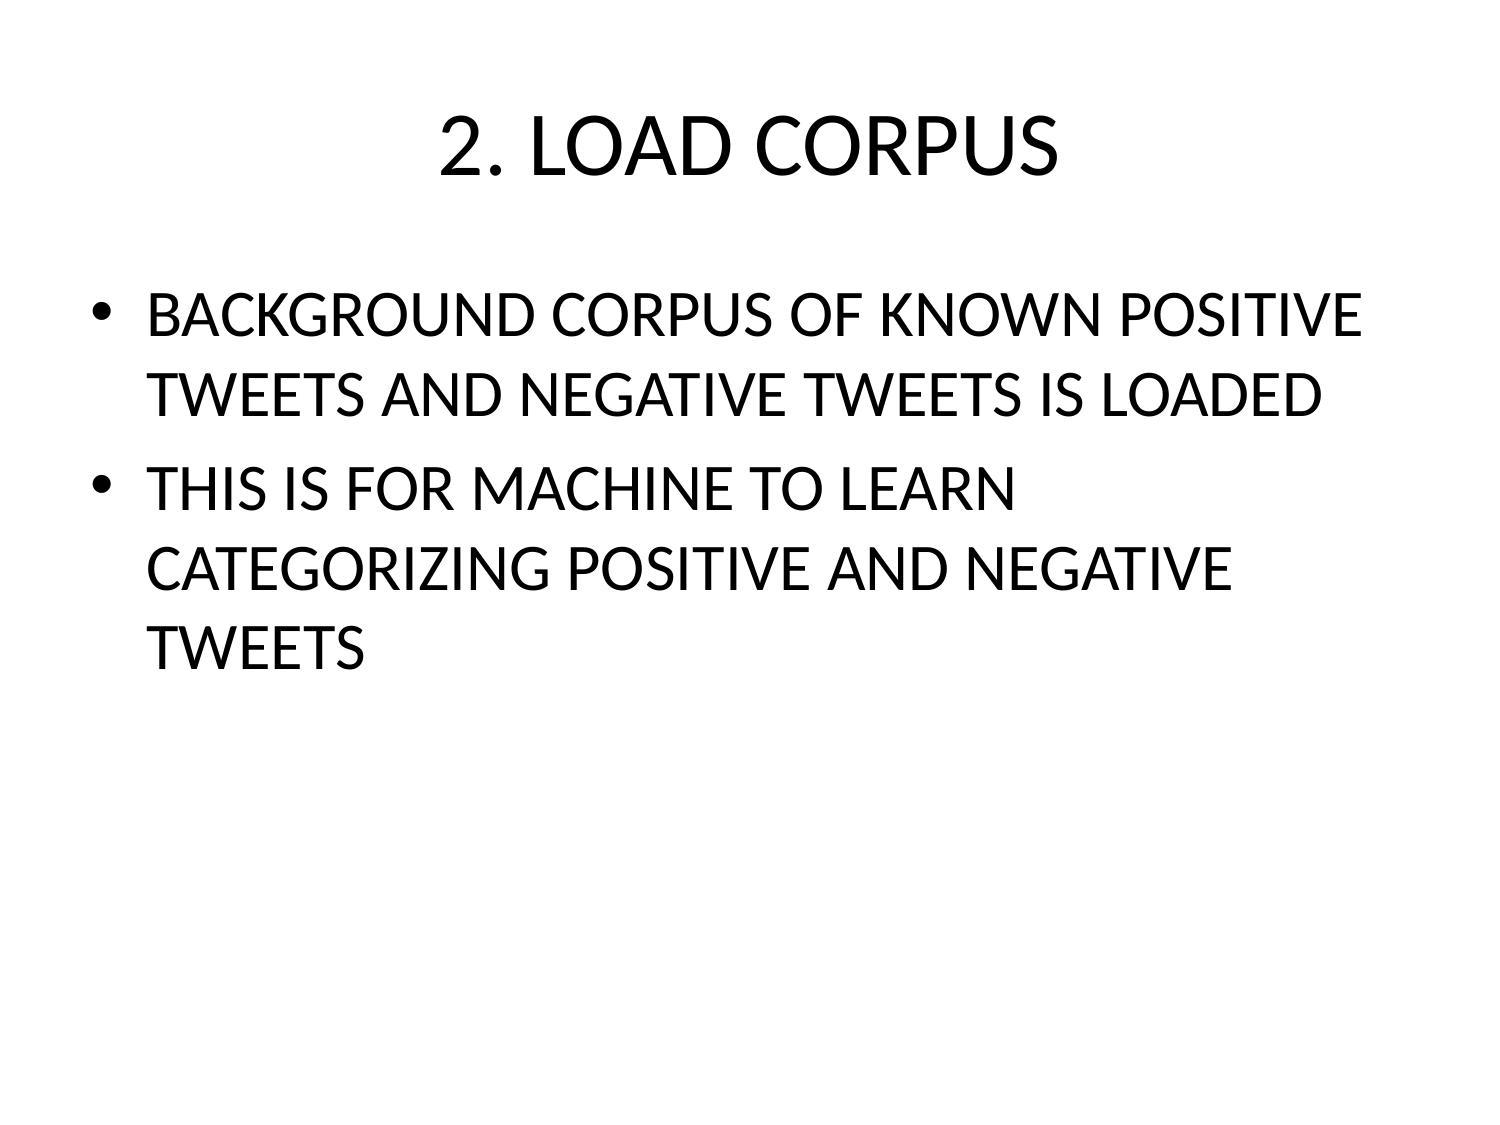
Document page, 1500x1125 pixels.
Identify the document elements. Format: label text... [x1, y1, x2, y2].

list BACKGROUND CORPUS OF KNOWN POSITIVE TWEETS AND NEGATIVE TWEETS IS LOADED THIS IS FOR MACHINE TO LEARN CATEGORIZING POSITIVE AND NEGATIVE TWEETS [75, 262, 1425, 1005]
title 2. LOAD CORPUS [75, 45, 1425, 233]
